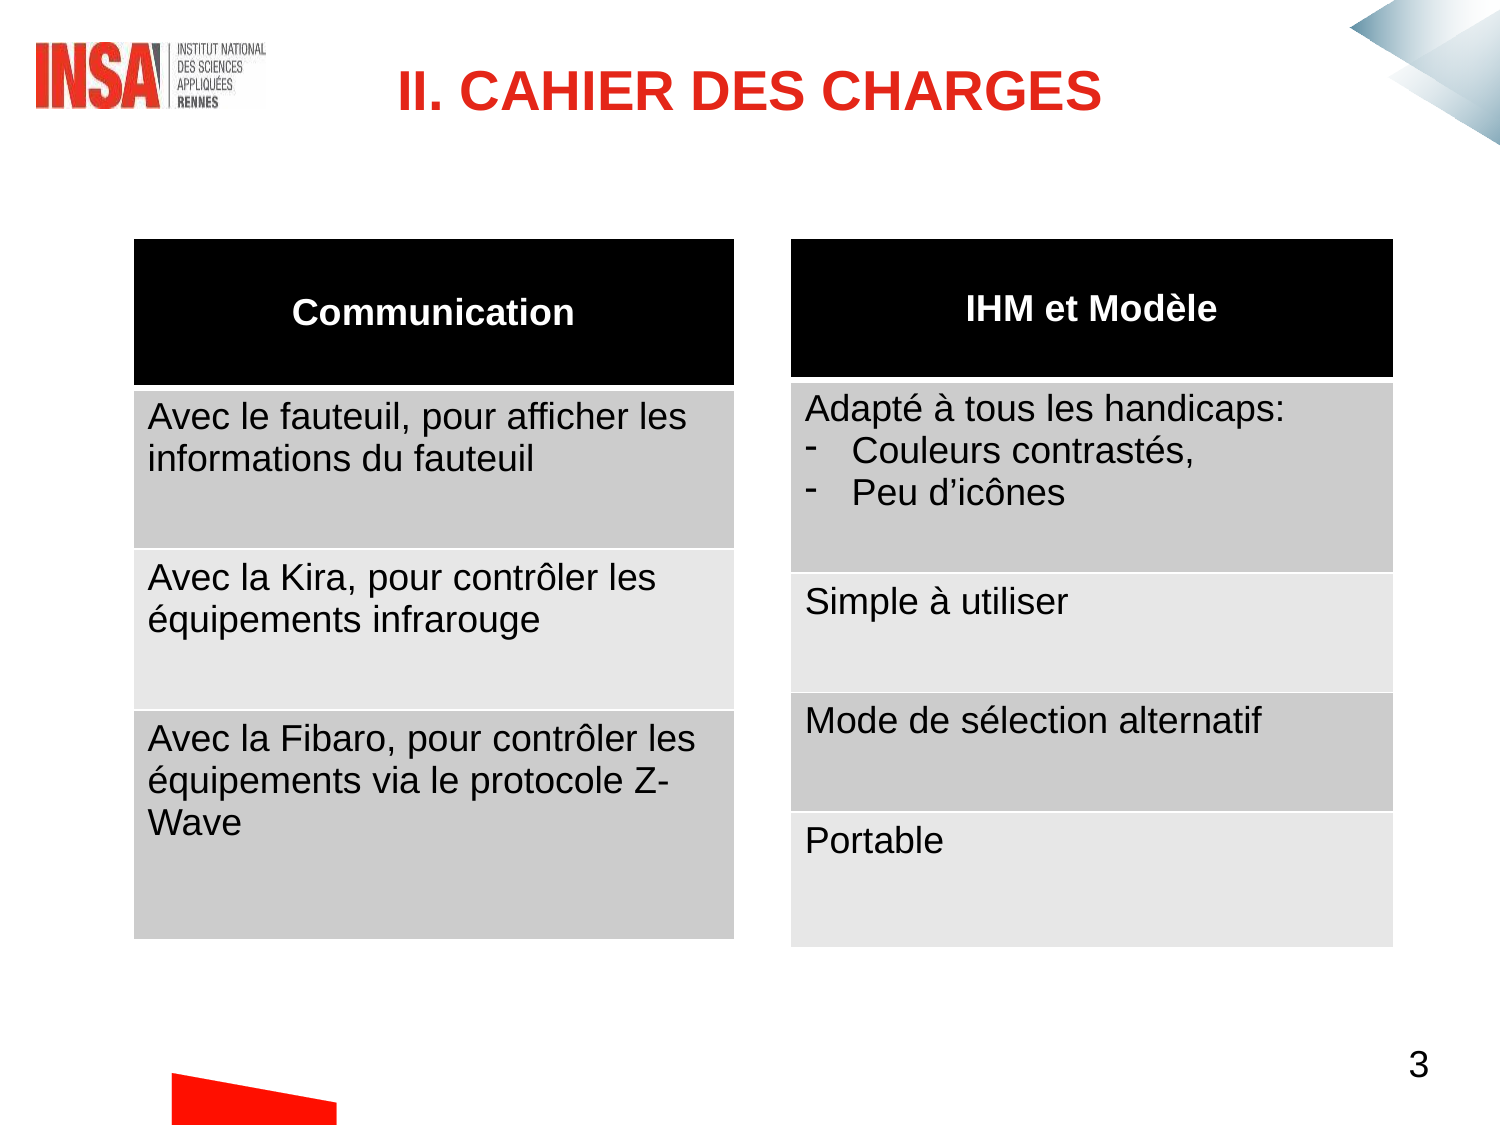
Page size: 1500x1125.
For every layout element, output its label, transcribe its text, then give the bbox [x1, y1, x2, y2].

table_cell Avec la Kira, pour contrôler les équipements infrarouge [134, 550, 734, 709]
text_box 3 [1393, 1032, 1475, 1093]
table_cell Portable [791, 813, 1393, 947]
table_cell Adapté à tous les handicaps: Couleurs contrastés, Peu d’icônes [791, 383, 1393, 572]
table_cell Avec le fauteuil, pour afficher les informations du fauteuil [134, 391, 734, 548]
table_header Communication [134, 239, 734, 385]
table_cell Simple à utiliser [791, 574, 1393, 692]
table_cell Avec la Fibaro, pour contrôler les équipements via le protocole Z-Wave [134, 711, 734, 939]
table_header IHM et Modèle [791, 239, 1393, 377]
table_cell Mode de sélection alternatif [791, 693, 1393, 811]
picture [36, 42, 266, 109]
title II. Cahier des charges [103, 54, 1397, 227]
